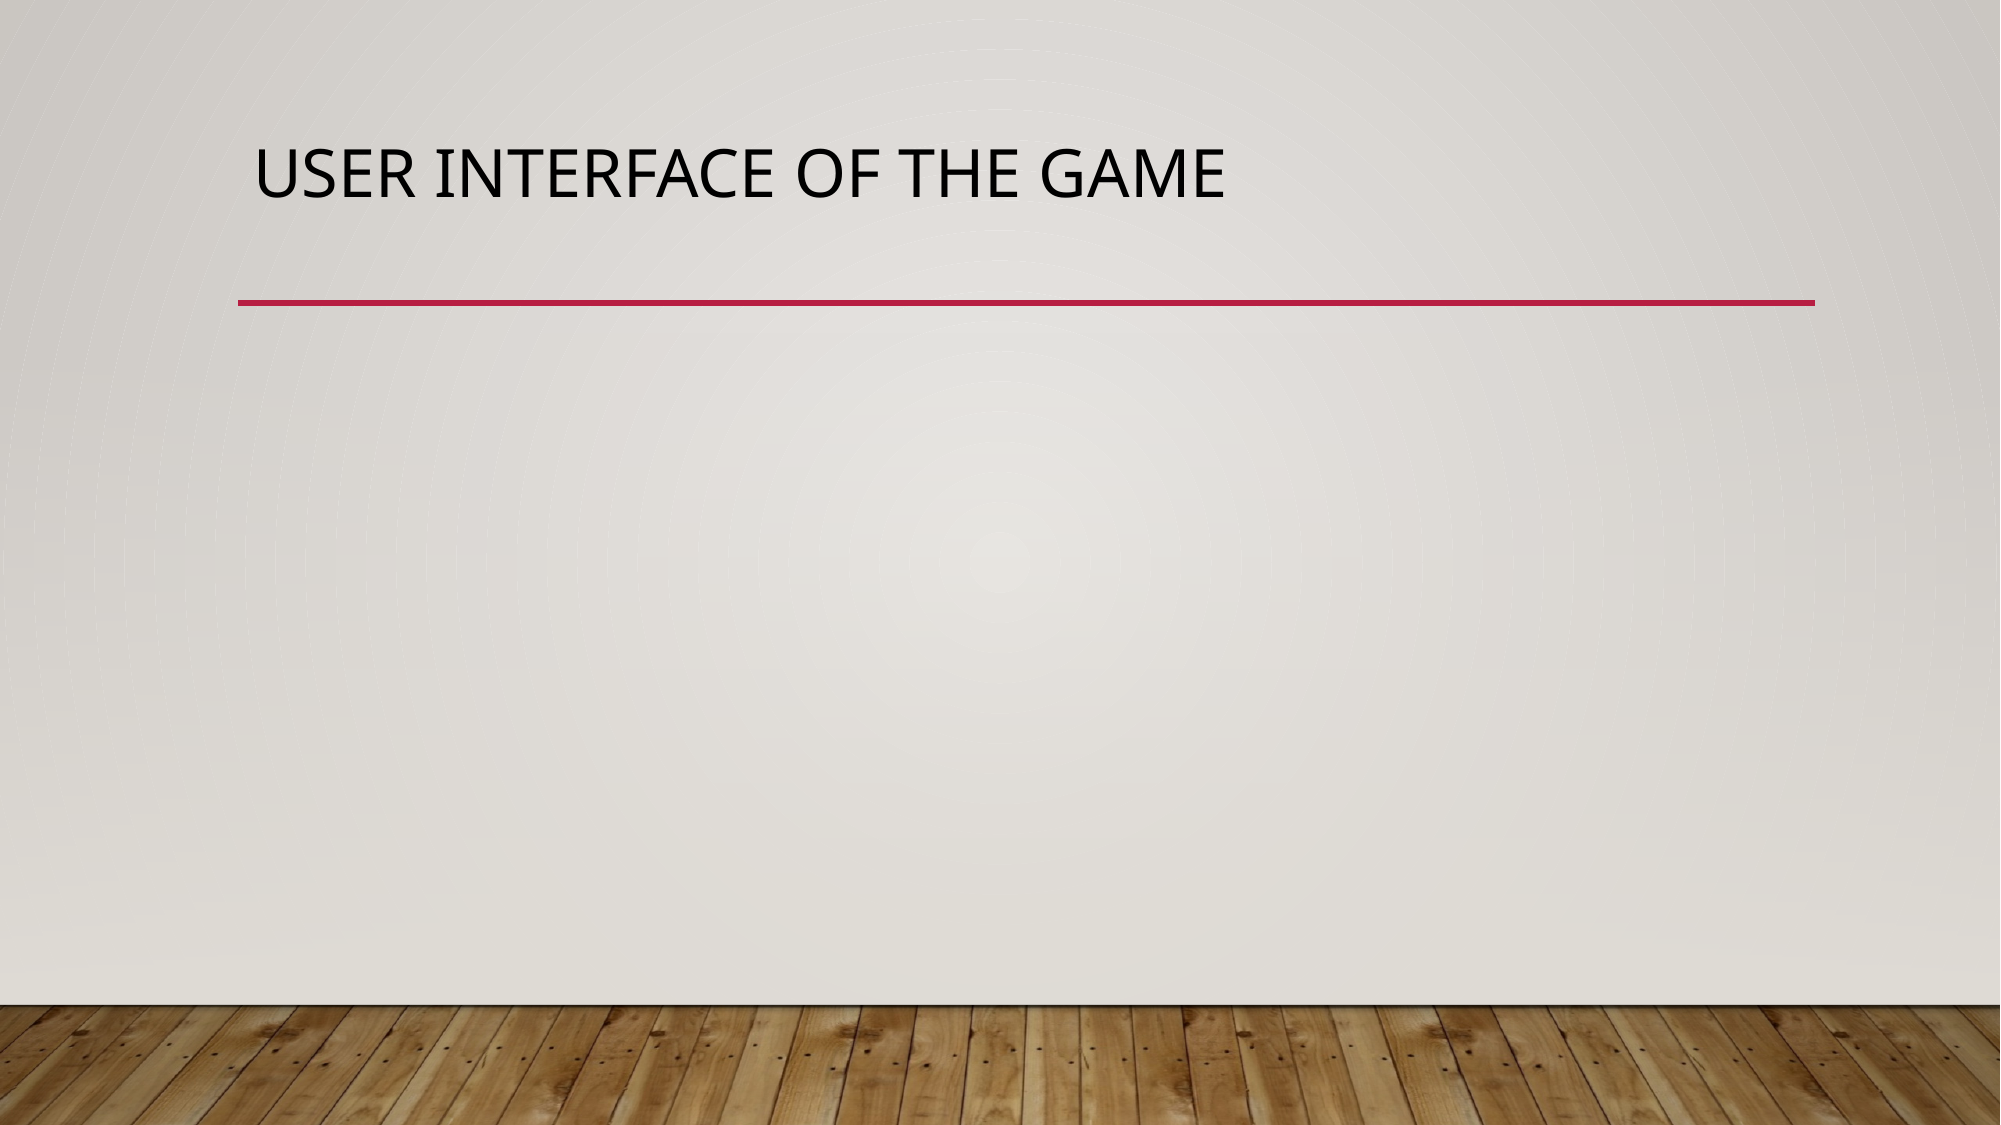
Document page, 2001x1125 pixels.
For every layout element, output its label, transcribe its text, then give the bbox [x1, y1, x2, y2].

picture [0, 1005, 2000, 1125]
title User Interface of the Game [238, 131, 1814, 305]
